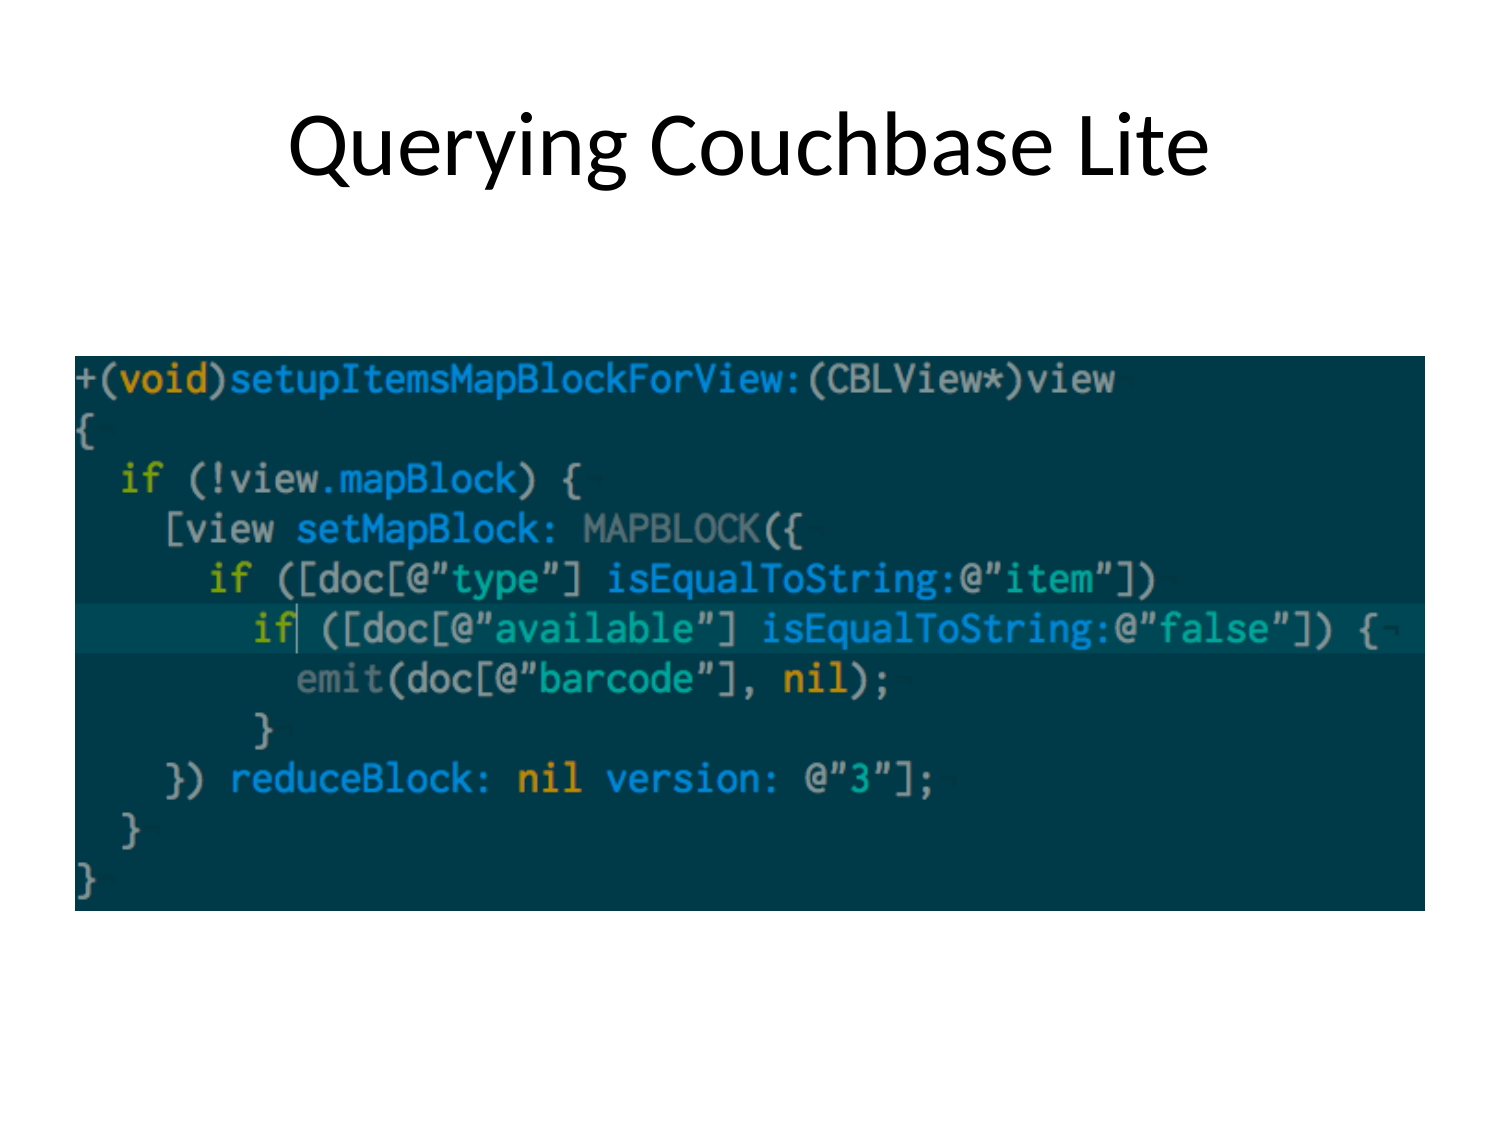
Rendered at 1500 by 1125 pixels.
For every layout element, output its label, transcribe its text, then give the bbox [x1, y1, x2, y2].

title Querying Couchbase Lite [75, 45, 1425, 233]
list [74, 262, 1426, 1006]
